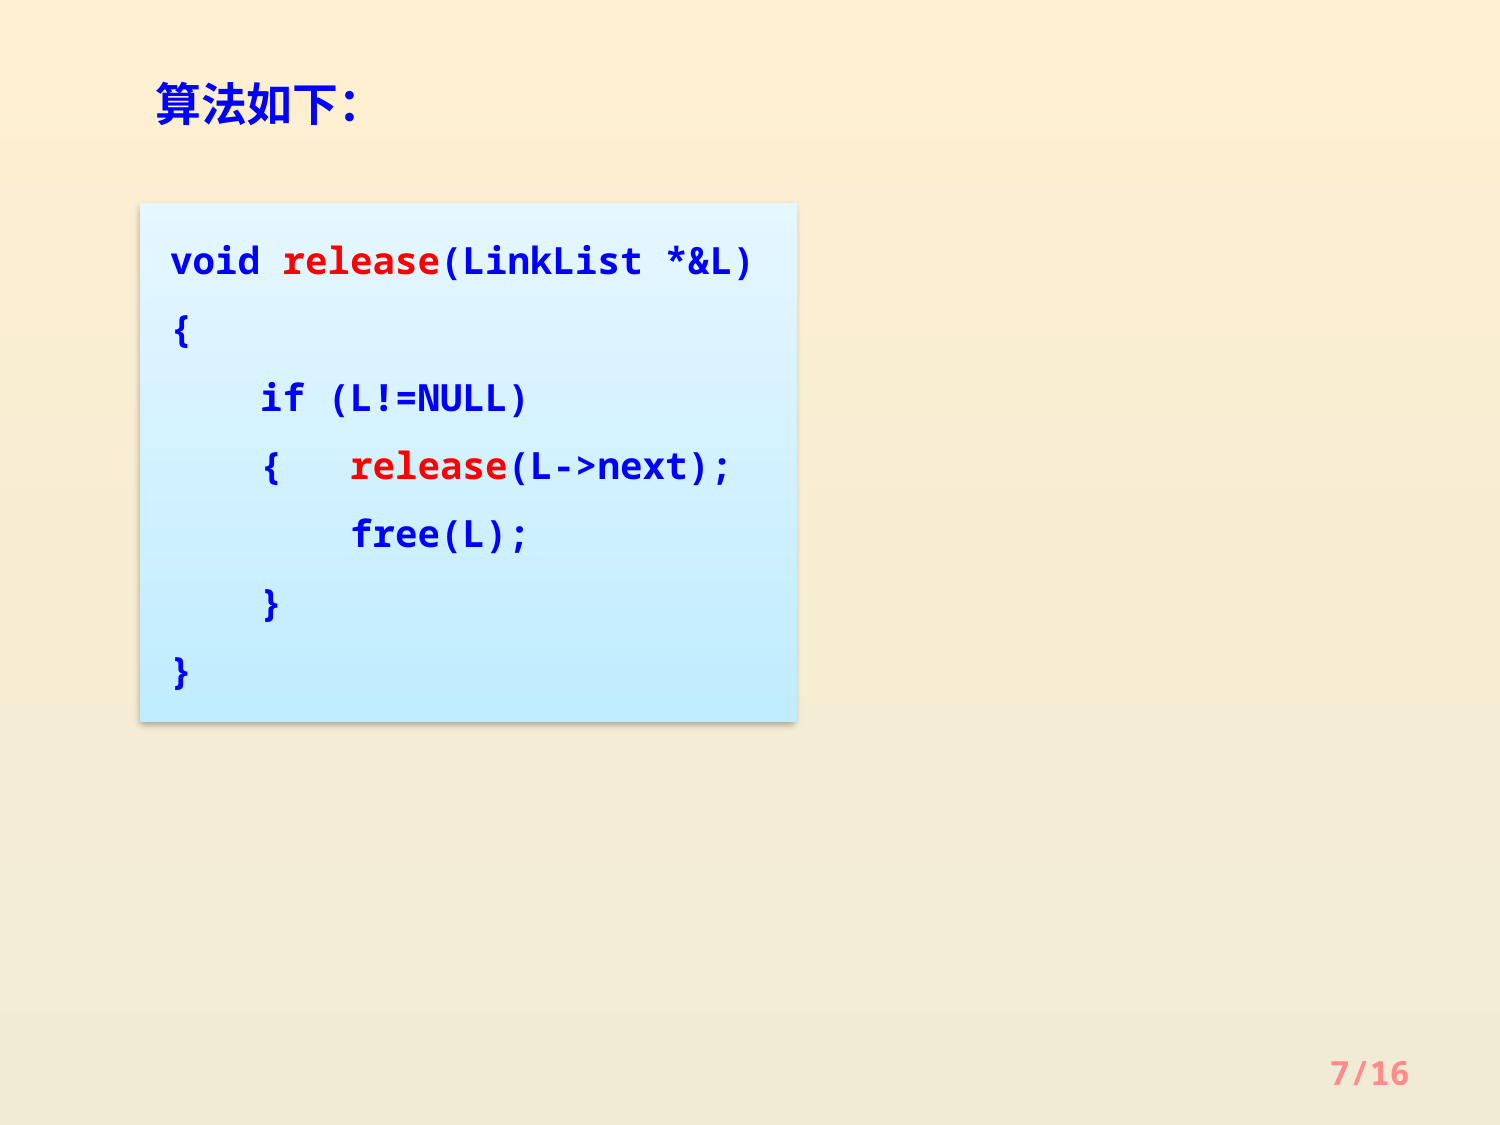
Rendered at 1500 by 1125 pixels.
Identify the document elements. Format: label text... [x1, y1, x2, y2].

slide_number 7/16 [1074, 1042, 1425, 1103]
text_box 算法如下： [140, 62, 786, 138]
text_box void release(LinkList *&L) { if (L!=NULL) { release(L->next); free(L); } } [140, 202, 798, 722]
